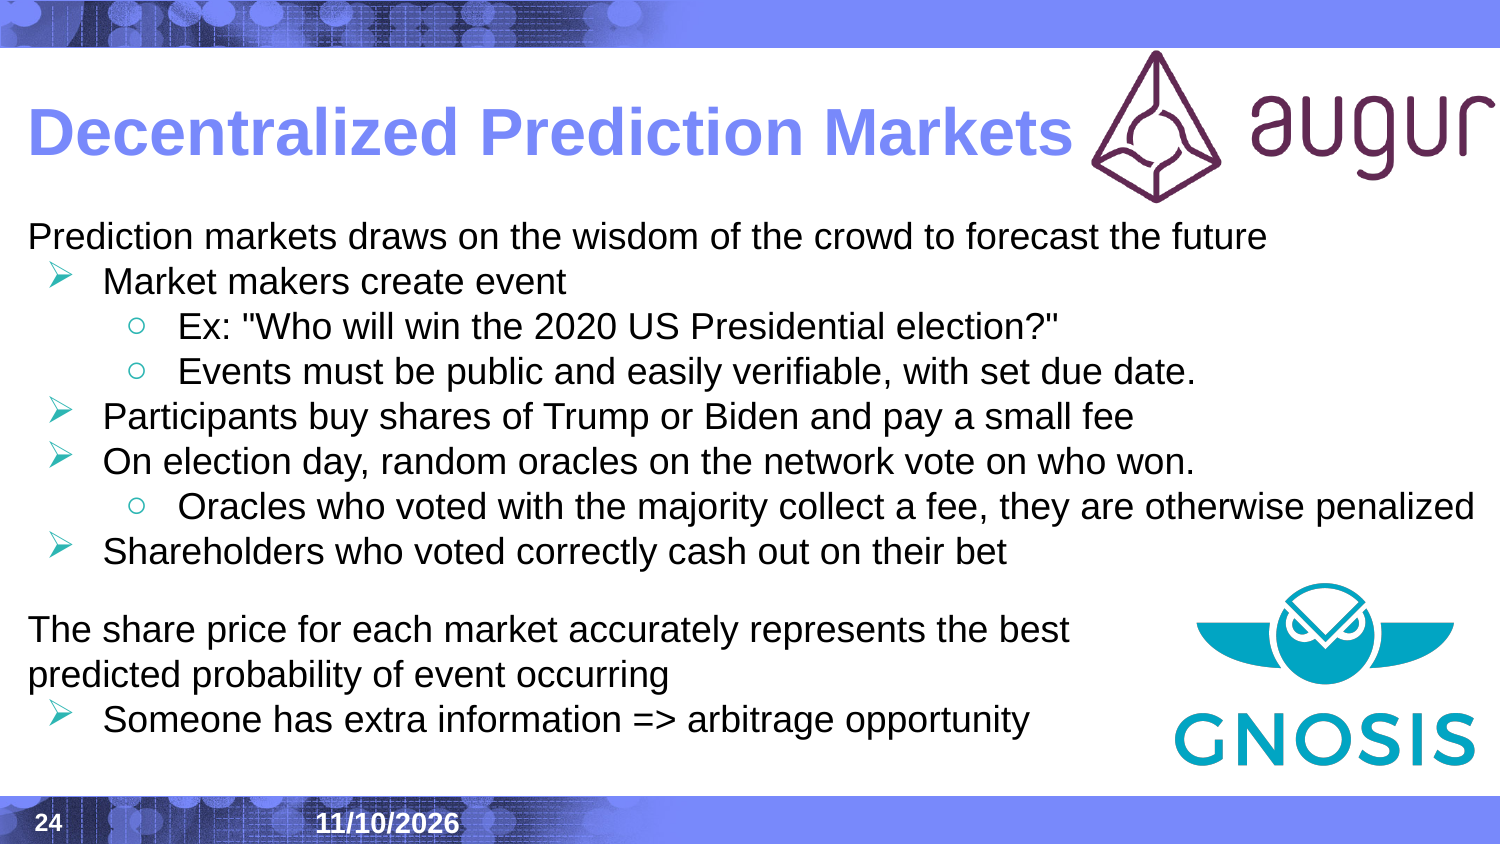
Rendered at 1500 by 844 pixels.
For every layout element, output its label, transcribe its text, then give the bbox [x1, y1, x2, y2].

list Prediction markets draws on the wisdom of the crowd to forecast the future Market makers create event Ex: "Who will win the 2020 US Presidential election?" Events must be public and easily verifiable, with set due date. Participants buy shares of Trump or Biden and pay a small fee On election day, random oracles on the network vote on who won. Oracles who voted with the majority collect a fee, they are otherwise penalized Shareholders who voted correctly cash out on their bet The share price for each market accurately represents the best predicted probability of event occurring Someone has extra information => arbitrage opportunity [12, 196, 1500, 760]
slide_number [300, 796, 620, 828]
picture [1143, 559, 1500, 790]
picture [1, 1, 1500, 207]
title Decentralized Prediction Markets [12, 68, 1082, 185]
picture [0, 797, 1500, 844]
